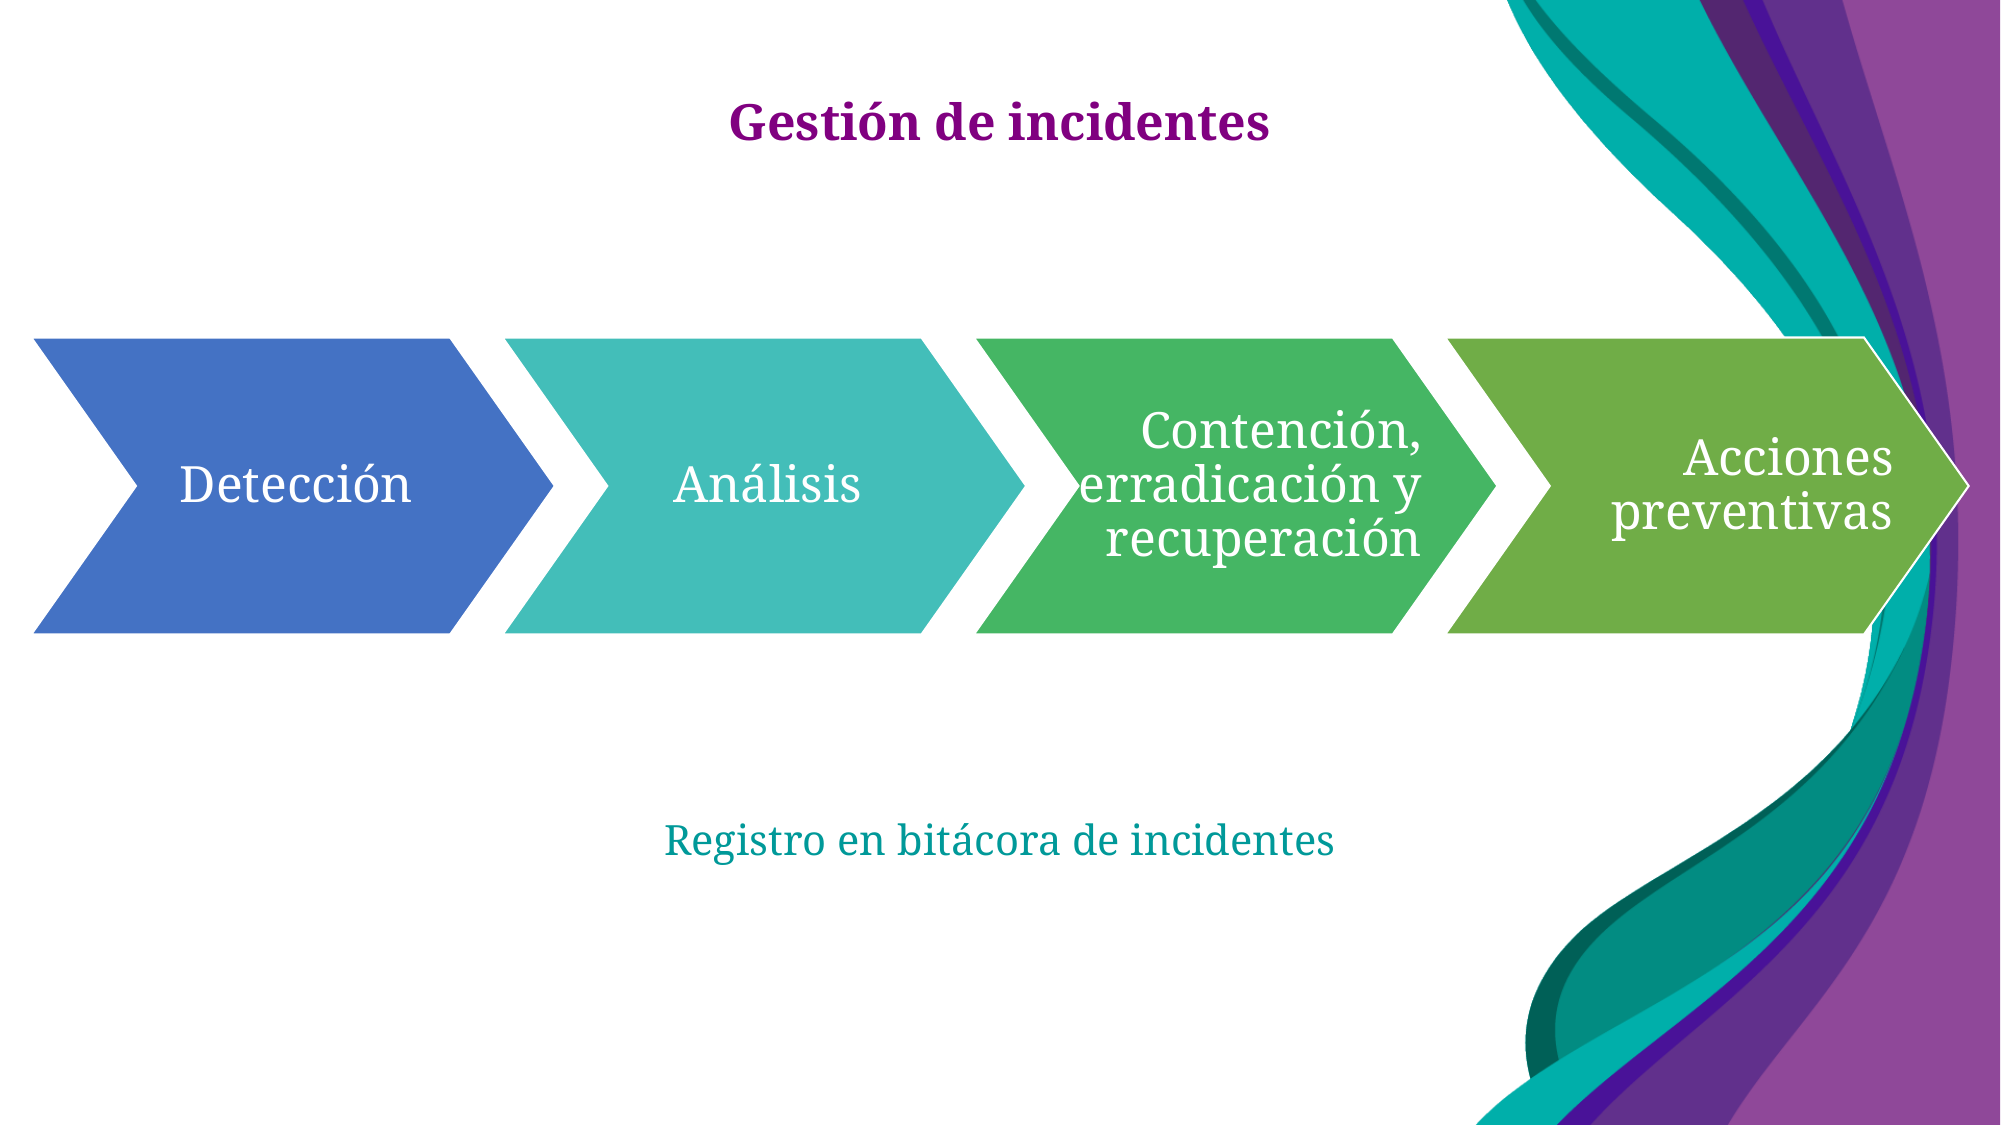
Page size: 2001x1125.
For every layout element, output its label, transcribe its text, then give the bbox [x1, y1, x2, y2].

text_box Contención, erradicación y recuperación [971, 336, 1499, 636]
text_box Acciones preventivas [1443, 336, 1970, 636]
text_box Gestión de incidentes [687, 85, 1312, 160]
picture [0, 0, 2001, 1125]
text_box Análisis [500, 336, 1028, 636]
text_box Detección [29, 336, 557, 636]
text_box Registro en bitácora de incidentes [649, 806, 1351, 872]
